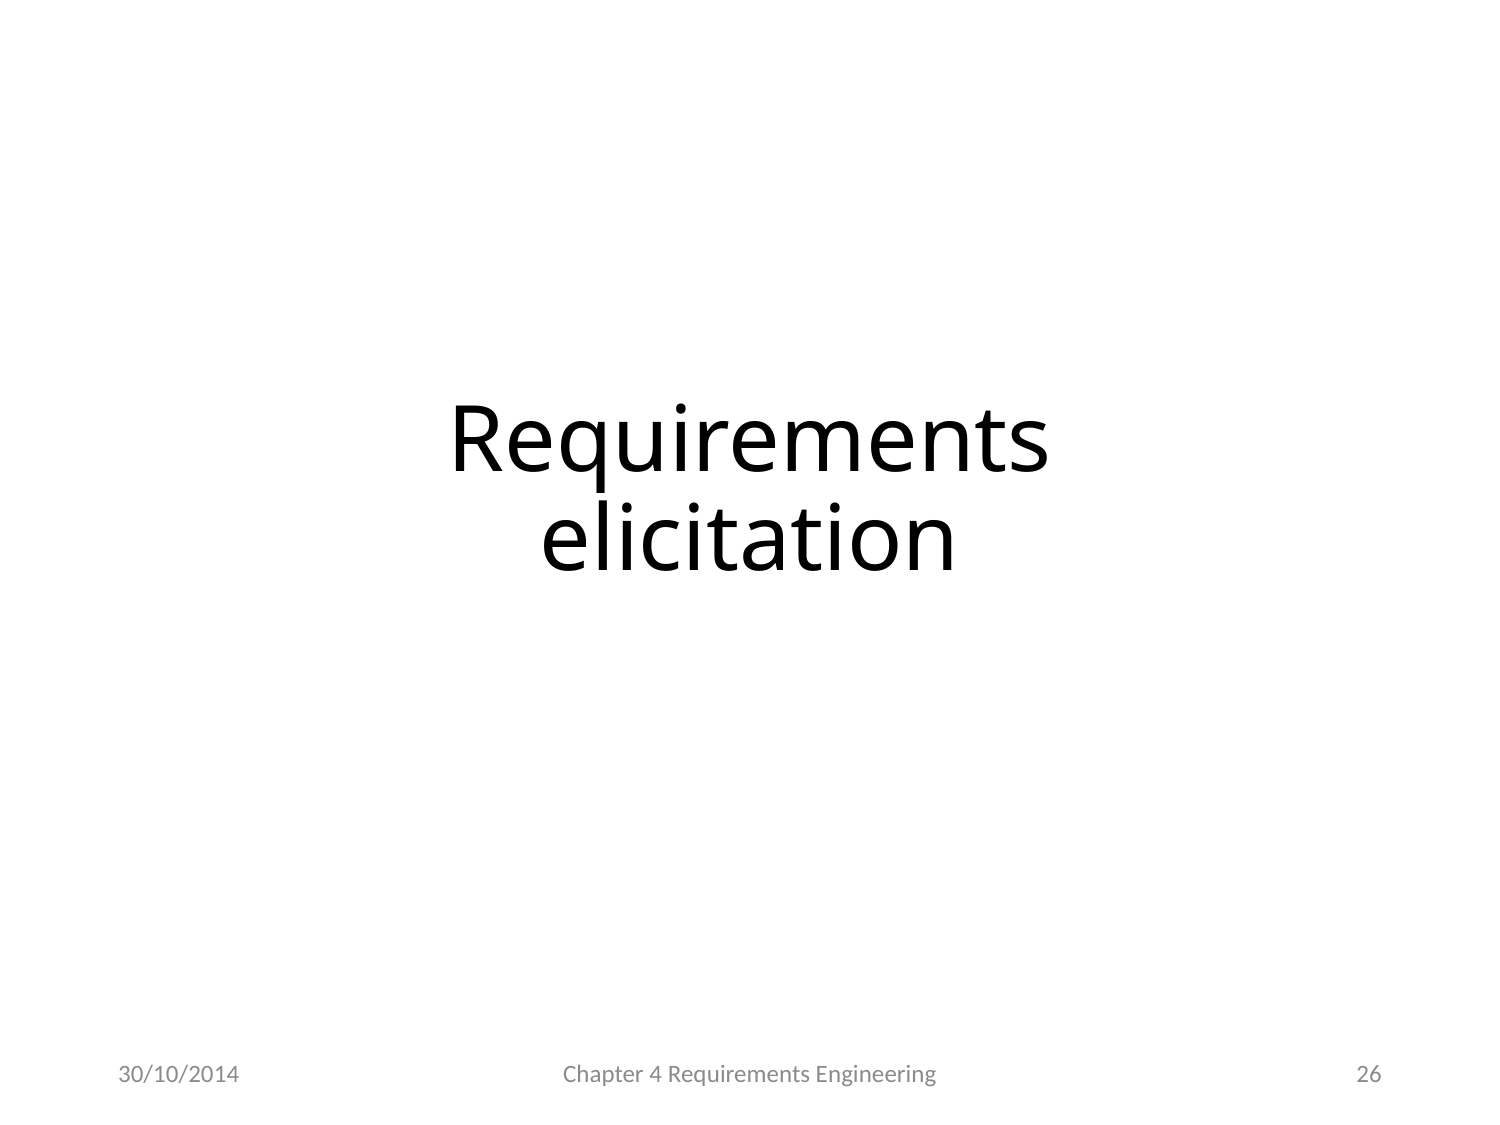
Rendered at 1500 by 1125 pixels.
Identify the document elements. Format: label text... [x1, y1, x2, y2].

title Requirements elicitation [243, 420, 1257, 562]
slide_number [103, 1042, 441, 1103]
footer Chapter 4 Requirements Engineering [496, 1042, 1004, 1103]
slide_number 26 [1059, 1042, 1397, 1103]
